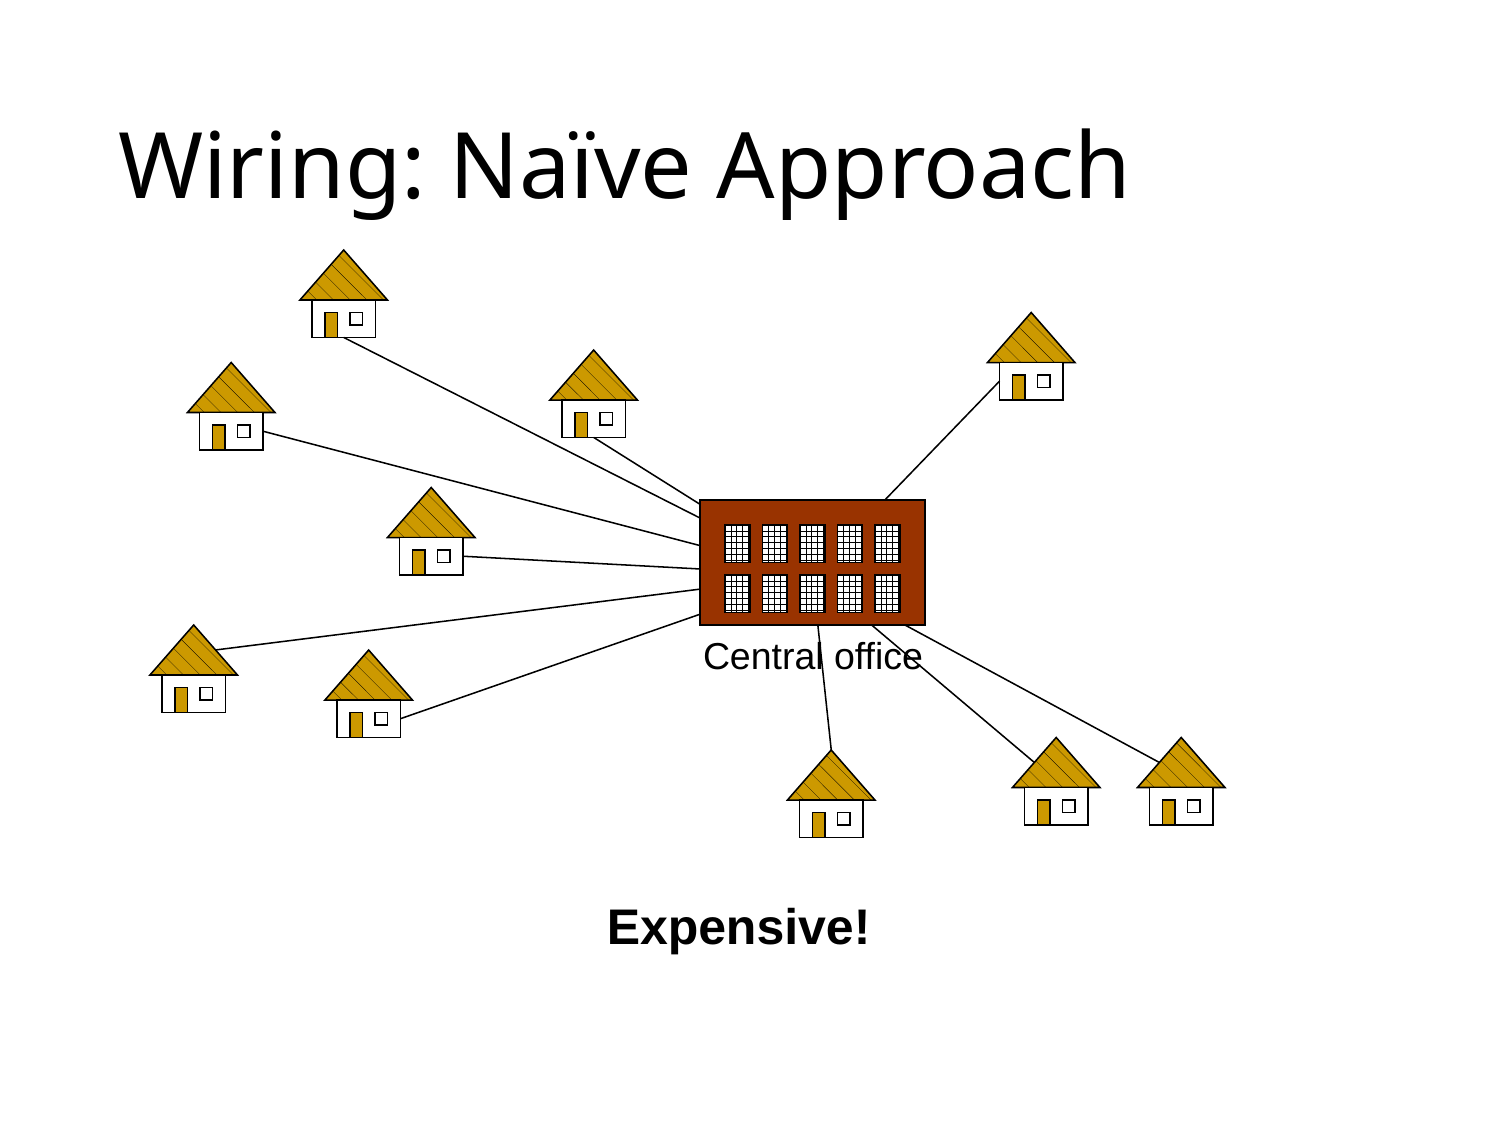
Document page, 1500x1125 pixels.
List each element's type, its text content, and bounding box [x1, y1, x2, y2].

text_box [787, 749, 875, 838]
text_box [215, 574, 812, 650]
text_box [299, 249, 388, 338]
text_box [324, 650, 413, 738]
title Wiring: Naïve Approach [103, 59, 1397, 278]
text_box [400, 650, 812, 719]
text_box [812, 381, 1000, 575]
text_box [262, 431, 343, 575]
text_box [149, 624, 238, 713]
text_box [1137, 737, 1225, 825]
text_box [187, 362, 275, 450]
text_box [343, 337, 813, 575]
text_box Expensive! [592, 887, 905, 963]
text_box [812, 574, 1160, 763]
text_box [1012, 763, 1100, 825]
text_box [987, 312, 1075, 400]
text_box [699, 499, 925, 626]
